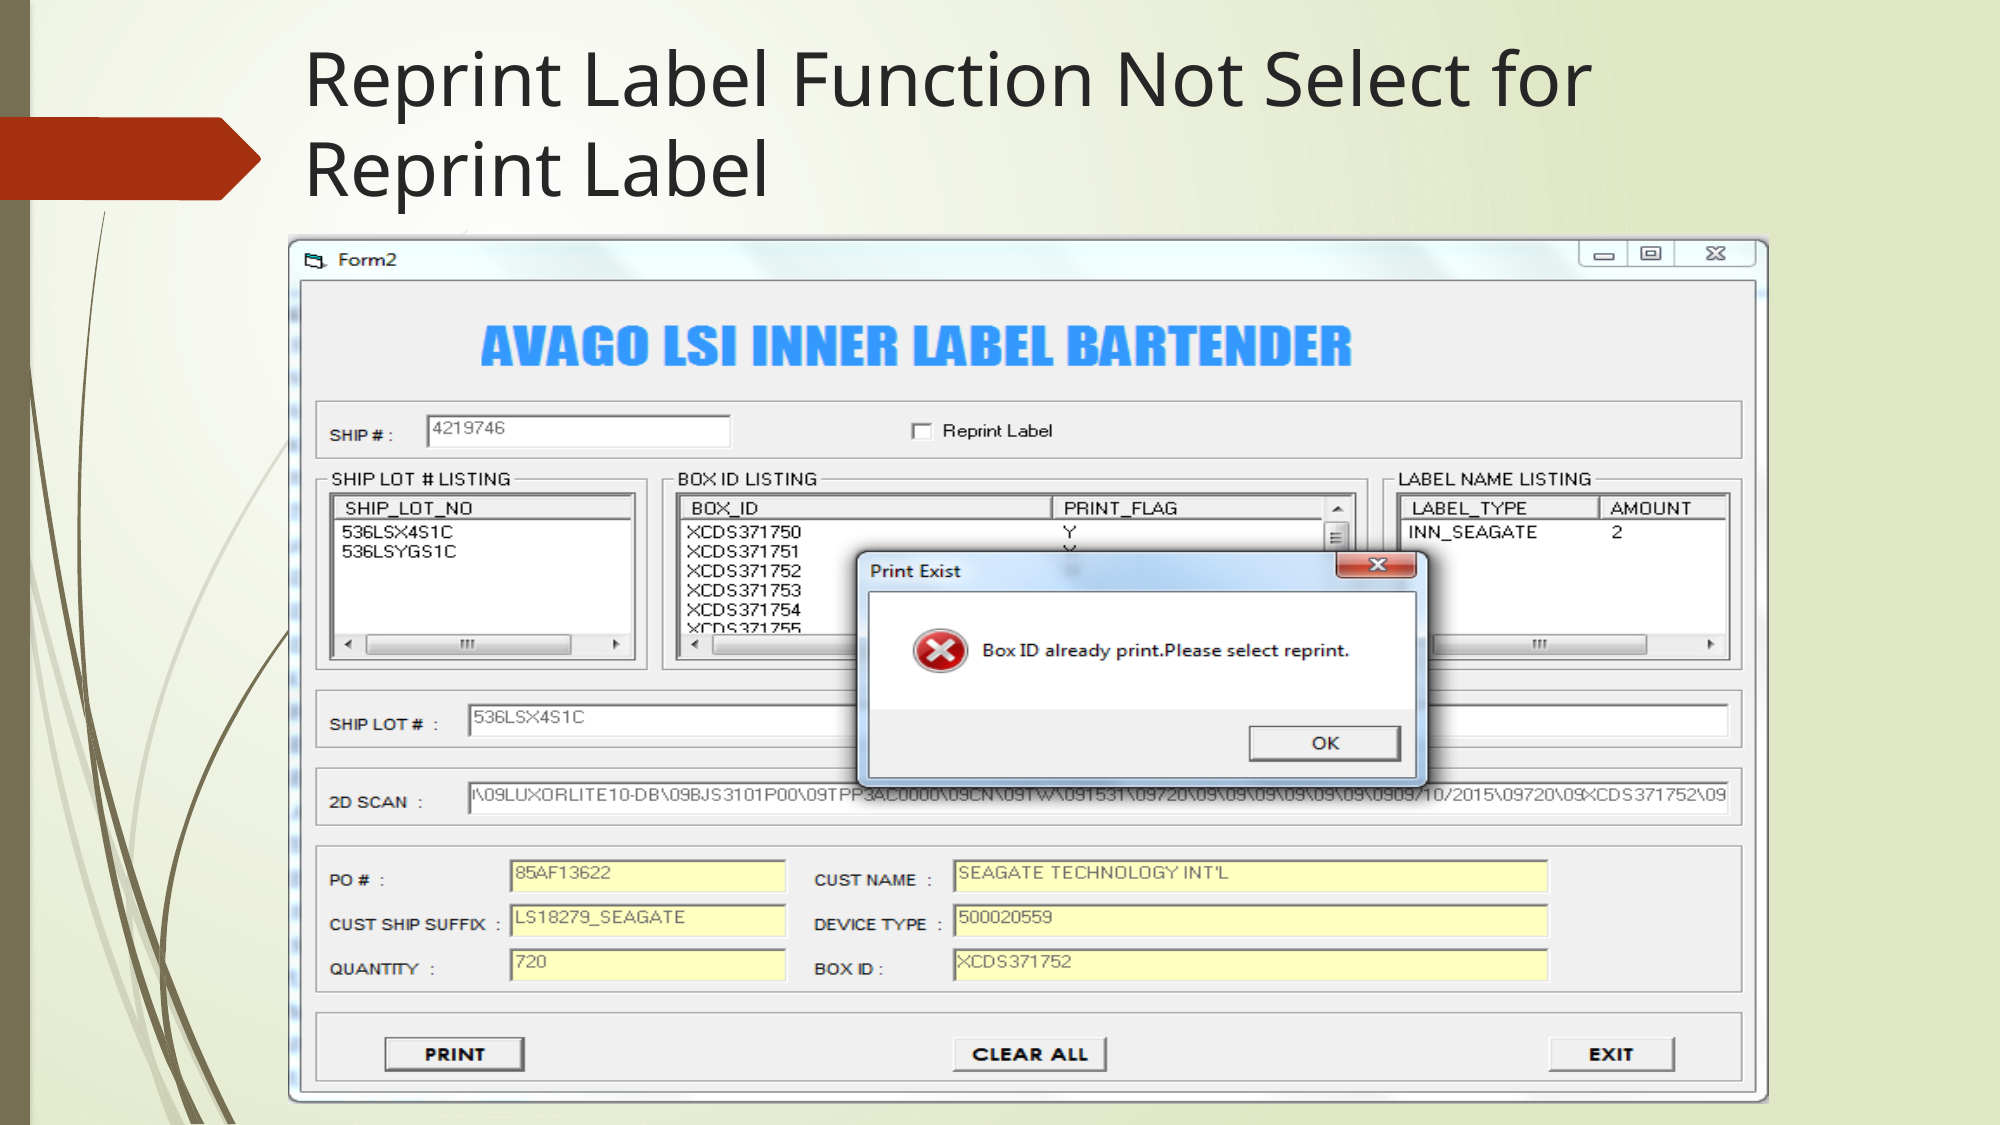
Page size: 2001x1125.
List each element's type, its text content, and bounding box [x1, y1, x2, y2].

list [288, 233, 1769, 1104]
title Reprint Label Function Not Select for Reprint Label [288, 24, 1751, 233]
